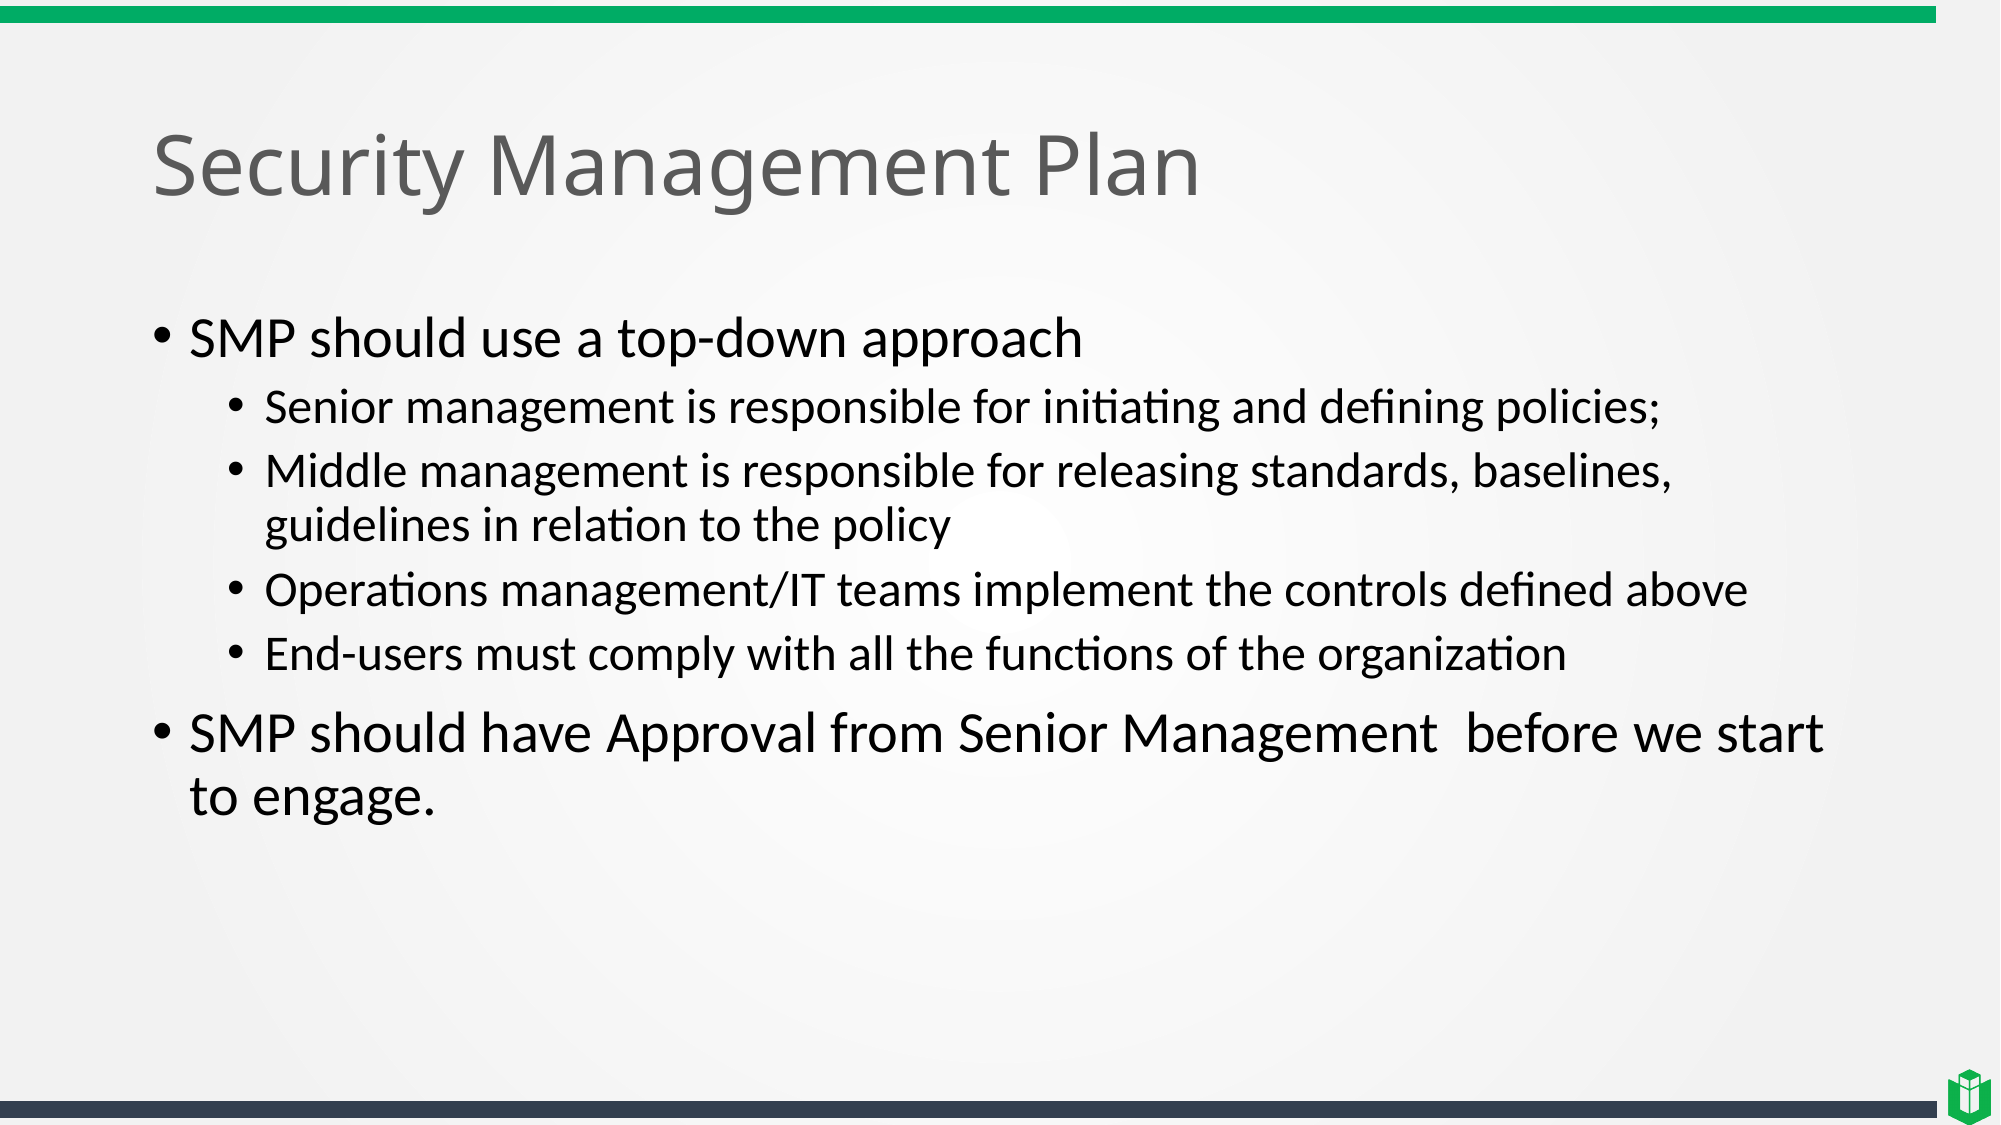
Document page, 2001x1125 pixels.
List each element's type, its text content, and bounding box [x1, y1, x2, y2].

picture [1945, 1068, 1992, 1125]
title Security Management Plan [137, 59, 1863, 278]
text_box SMP should use a top-down approach Senior management is responsible for initiating and defining policies; Middle management is responsible for releasing standards, baselines, guidelines in relation to the policy Operations management/IT teams implement the controls defined above End-users must comply with all the functions of the organization SMP should have Approval from Senior Management before we start to engage. [137, 299, 1863, 1014]
